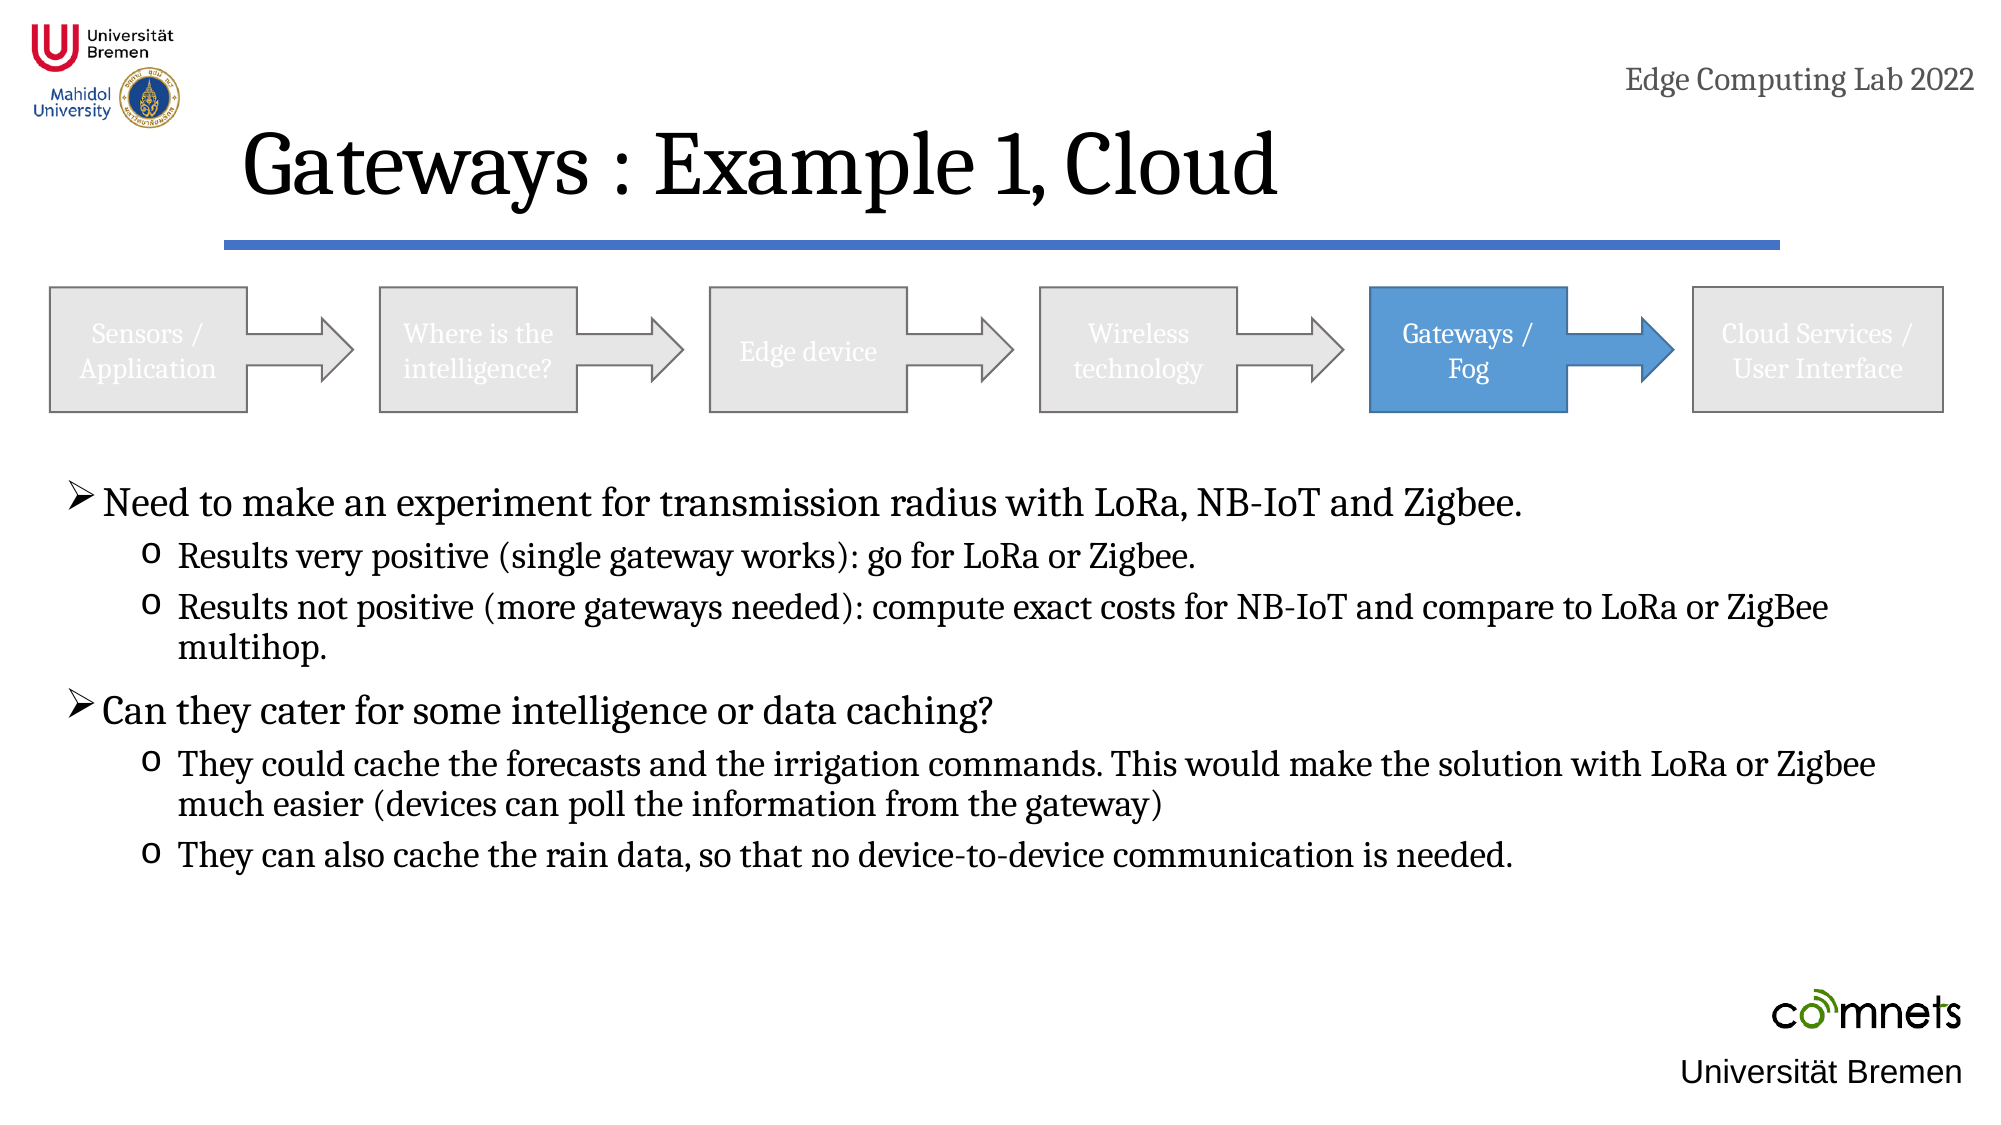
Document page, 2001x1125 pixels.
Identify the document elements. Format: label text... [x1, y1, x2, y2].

text_box Wireless technology [1039, 286, 1345, 414]
title Gateways : Example 1, Cloud [228, 66, 1781, 265]
text_box Gateways / Fog [1369, 286, 1675, 414]
text_box Edge device [708, 286, 1015, 414]
text_box Cloud Services / User Interface [1692, 286, 1944, 413]
text_box Where is the intelligence? [378, 286, 685, 414]
text_box Sensors / Application [48, 286, 355, 414]
list Need to make an experiment for transmission radius with LoRa, NB-IoT and Zigbee. Results very positive (single gateway works): go for LoRa or Zigbee. Results not positive (more gateways needed): compute exact costs for NB-IoT and compare to LoRa or ZigBee multihop. Can they cater for some intelligence or data caching? They could cache the forecasts and the irrigation commands. This would make the solution with LoRa or Zigbee much easier (devices can poll the information from the gateway) They can also cache the rain data, so that no device-to-device communication is needed. [49, 473, 1944, 970]
picture [0, 0, 208, 144]
picture [1756, 973, 1976, 1056]
